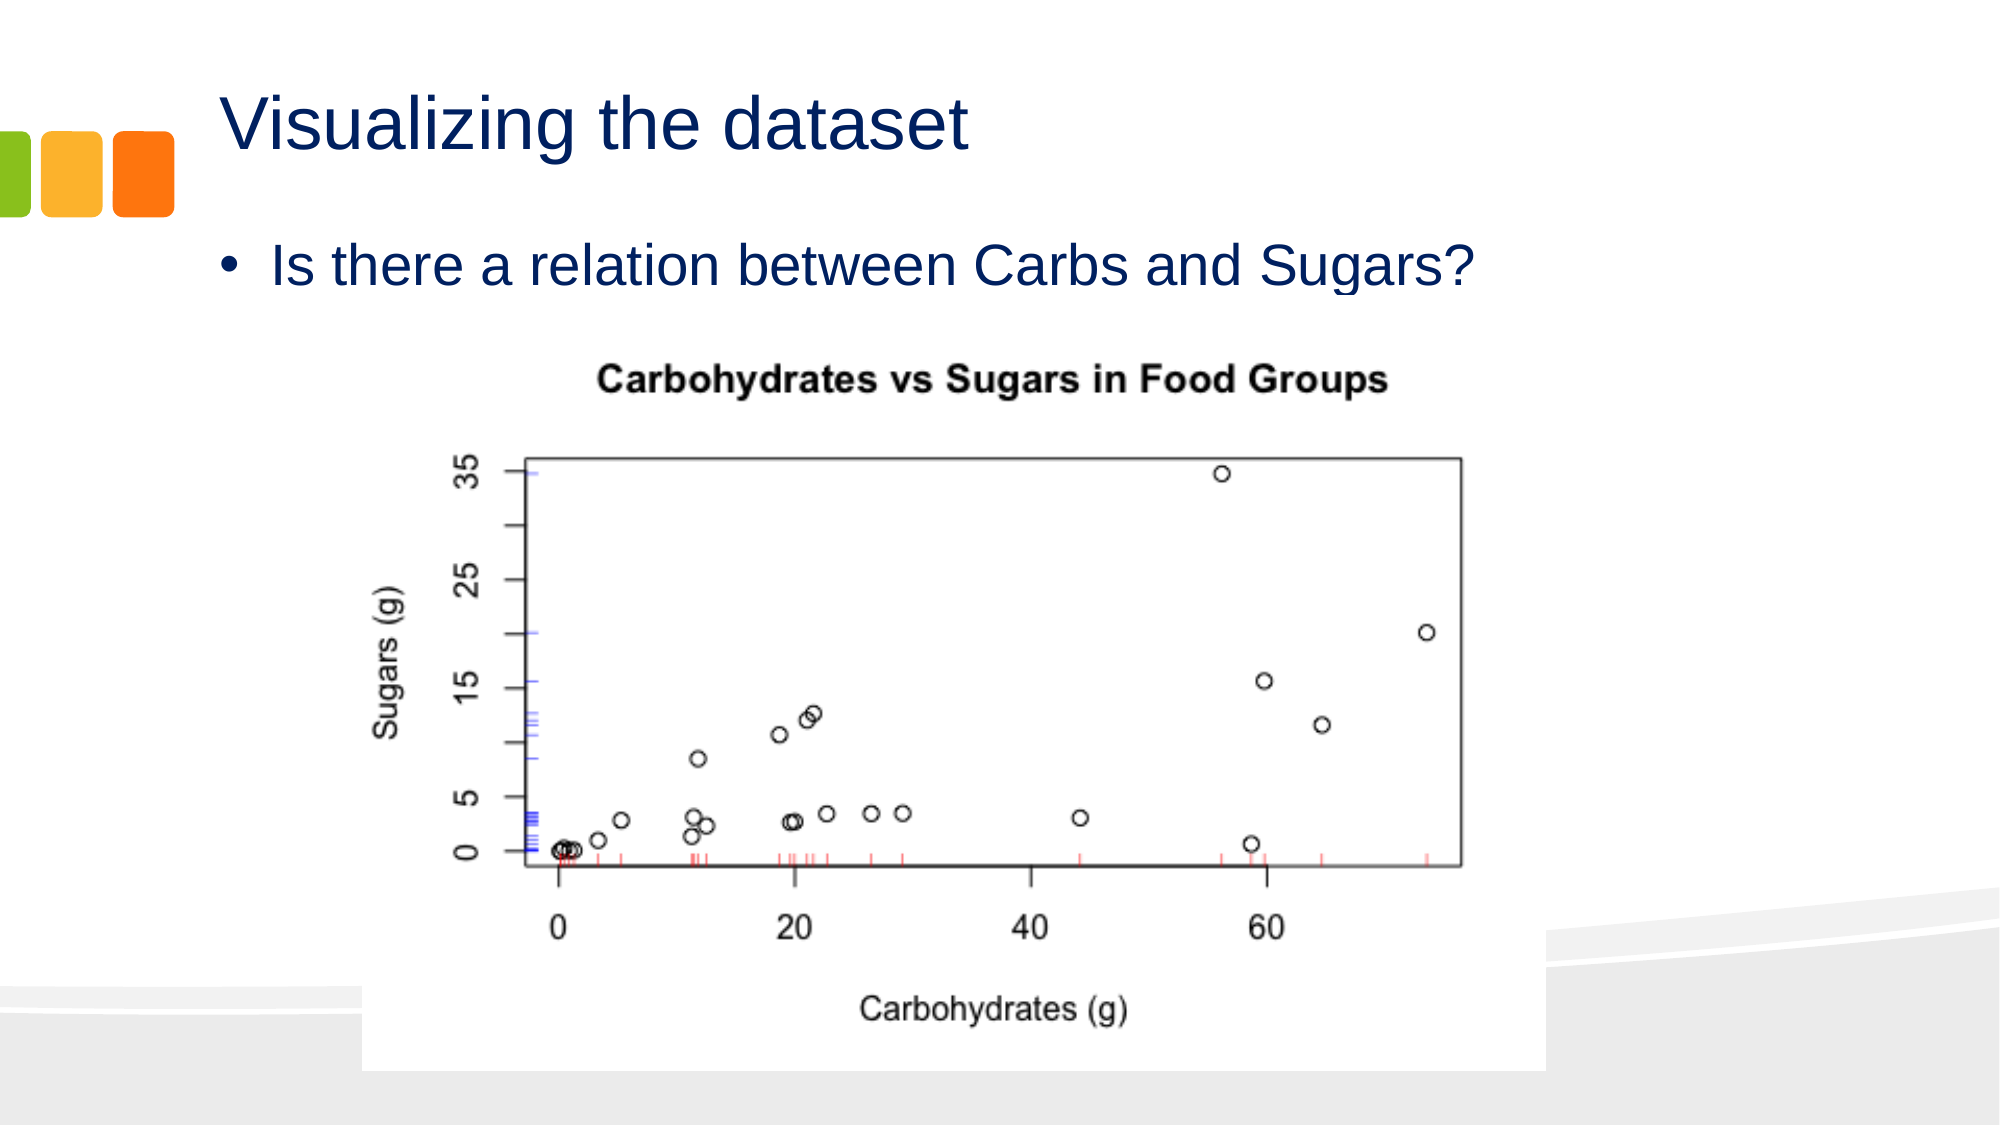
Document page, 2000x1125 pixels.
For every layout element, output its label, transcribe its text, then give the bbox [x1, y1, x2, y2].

picture [361, 295, 1546, 1071]
title Visualizing the dataset [199, 24, 1763, 175]
list Is there a relation between Carbs and Sugars? [199, 224, 1800, 300]
